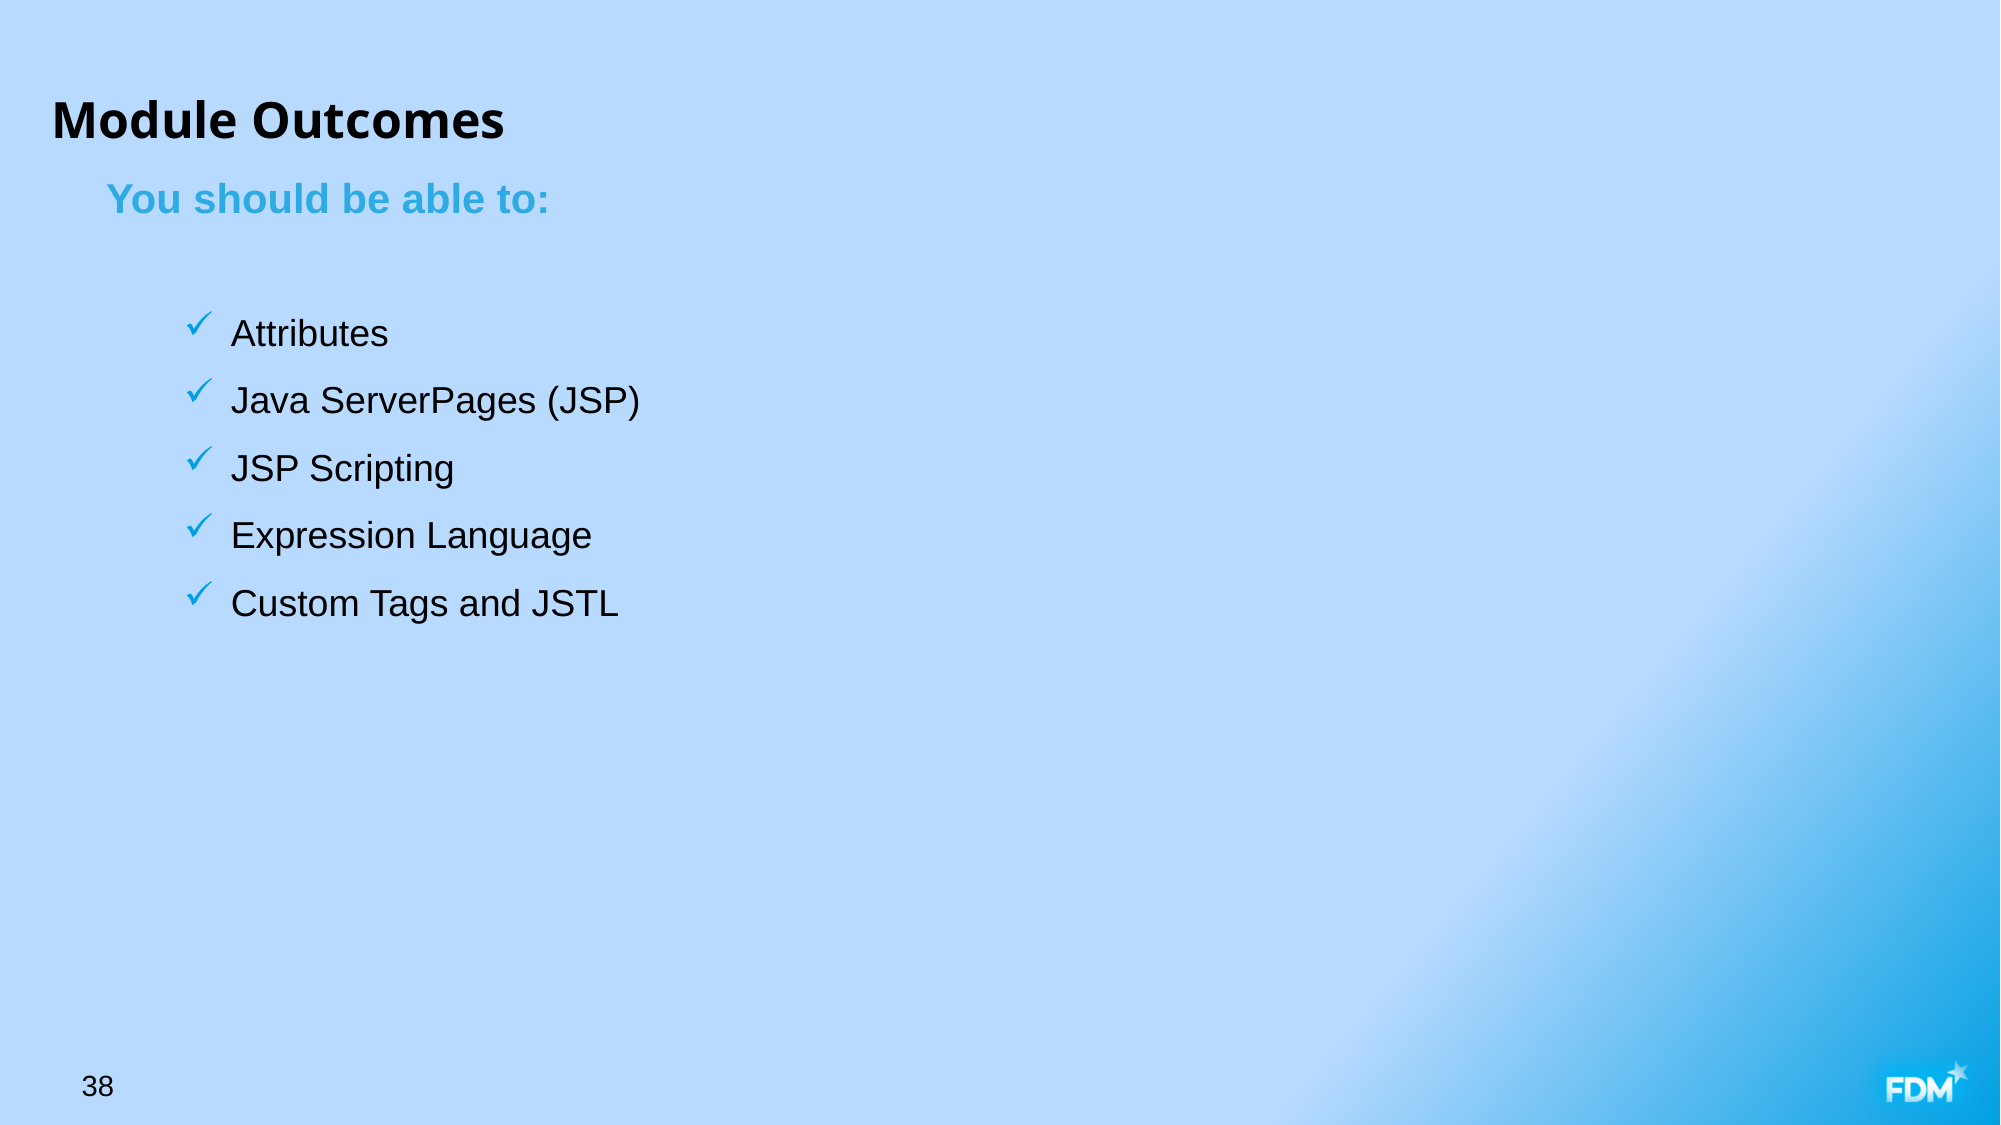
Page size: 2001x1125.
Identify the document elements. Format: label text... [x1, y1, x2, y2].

picture [1858, 1029, 2000, 1125]
text_box Attributes Java ServerPages (JSP) JSP Scripting Expression Language Custom Tags and JSTL [169, 278, 1749, 632]
text_box You should be able to: [94, 160, 1916, 234]
slide_number 38 [66, 1060, 534, 1110]
text_box Module Outcomes [39, 76, 1879, 159]
